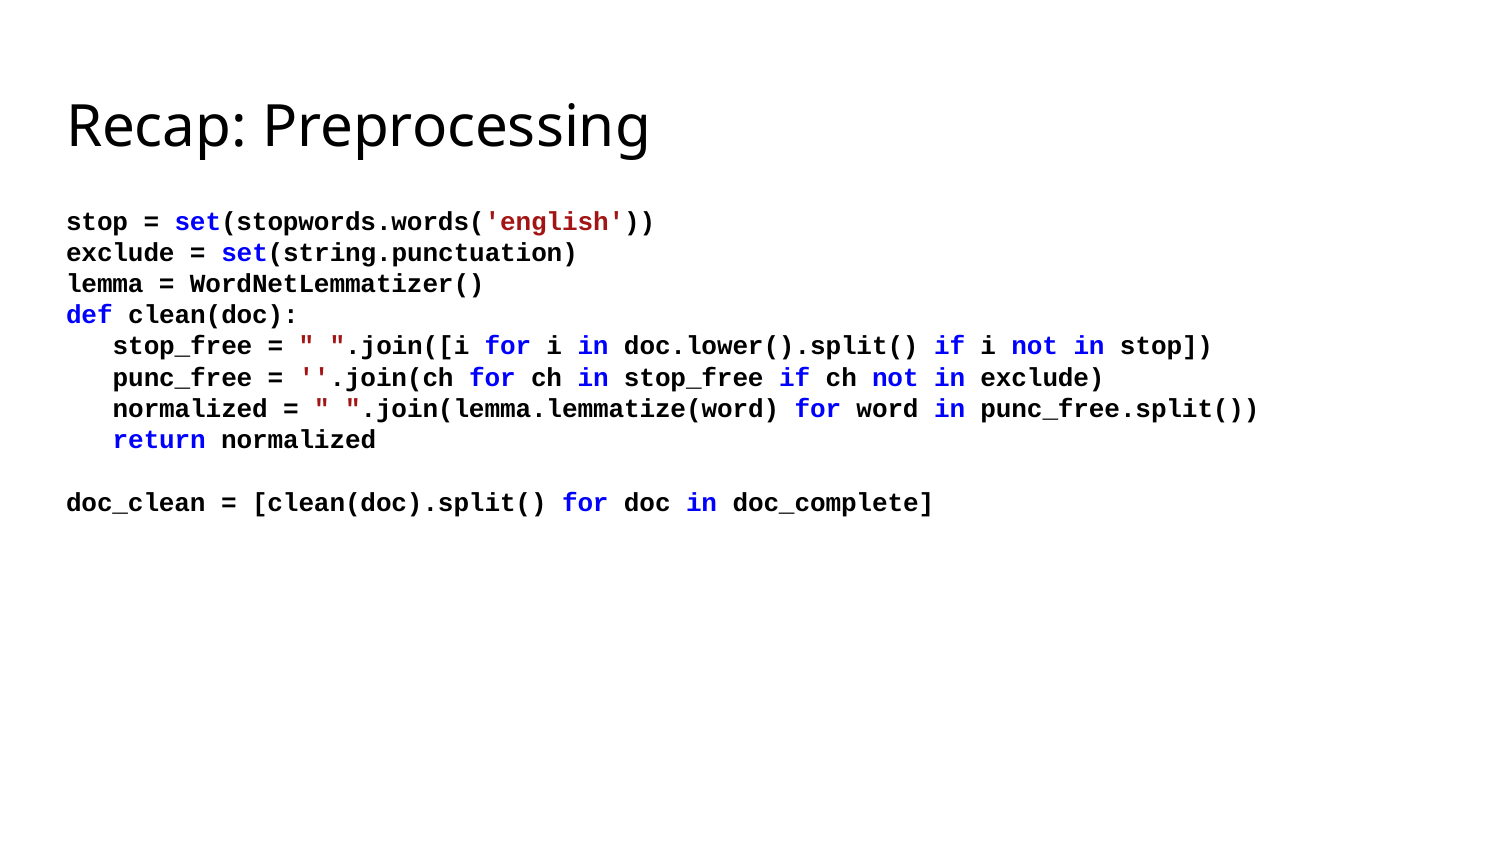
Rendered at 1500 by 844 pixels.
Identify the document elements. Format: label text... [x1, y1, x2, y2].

title Recap: Preprocessing [51, 72, 1449, 167]
list stop = set(stopwords.words('english')) exclude = set(string.punctuation) lemma = WordNetLemmatizer() def clean(doc): stop_free = " ".join([i for i in doc.lower().split() if i not in stop]) punc_free = ''.join(ch for ch in stop_free if ch not in exclude) normalized = " ".join(lemma.lemmatize(word) for word in punc_free.split()) return normalized doc_clean = [clean(doc).split() for doc in doc_complete] [51, 189, 1449, 750]
